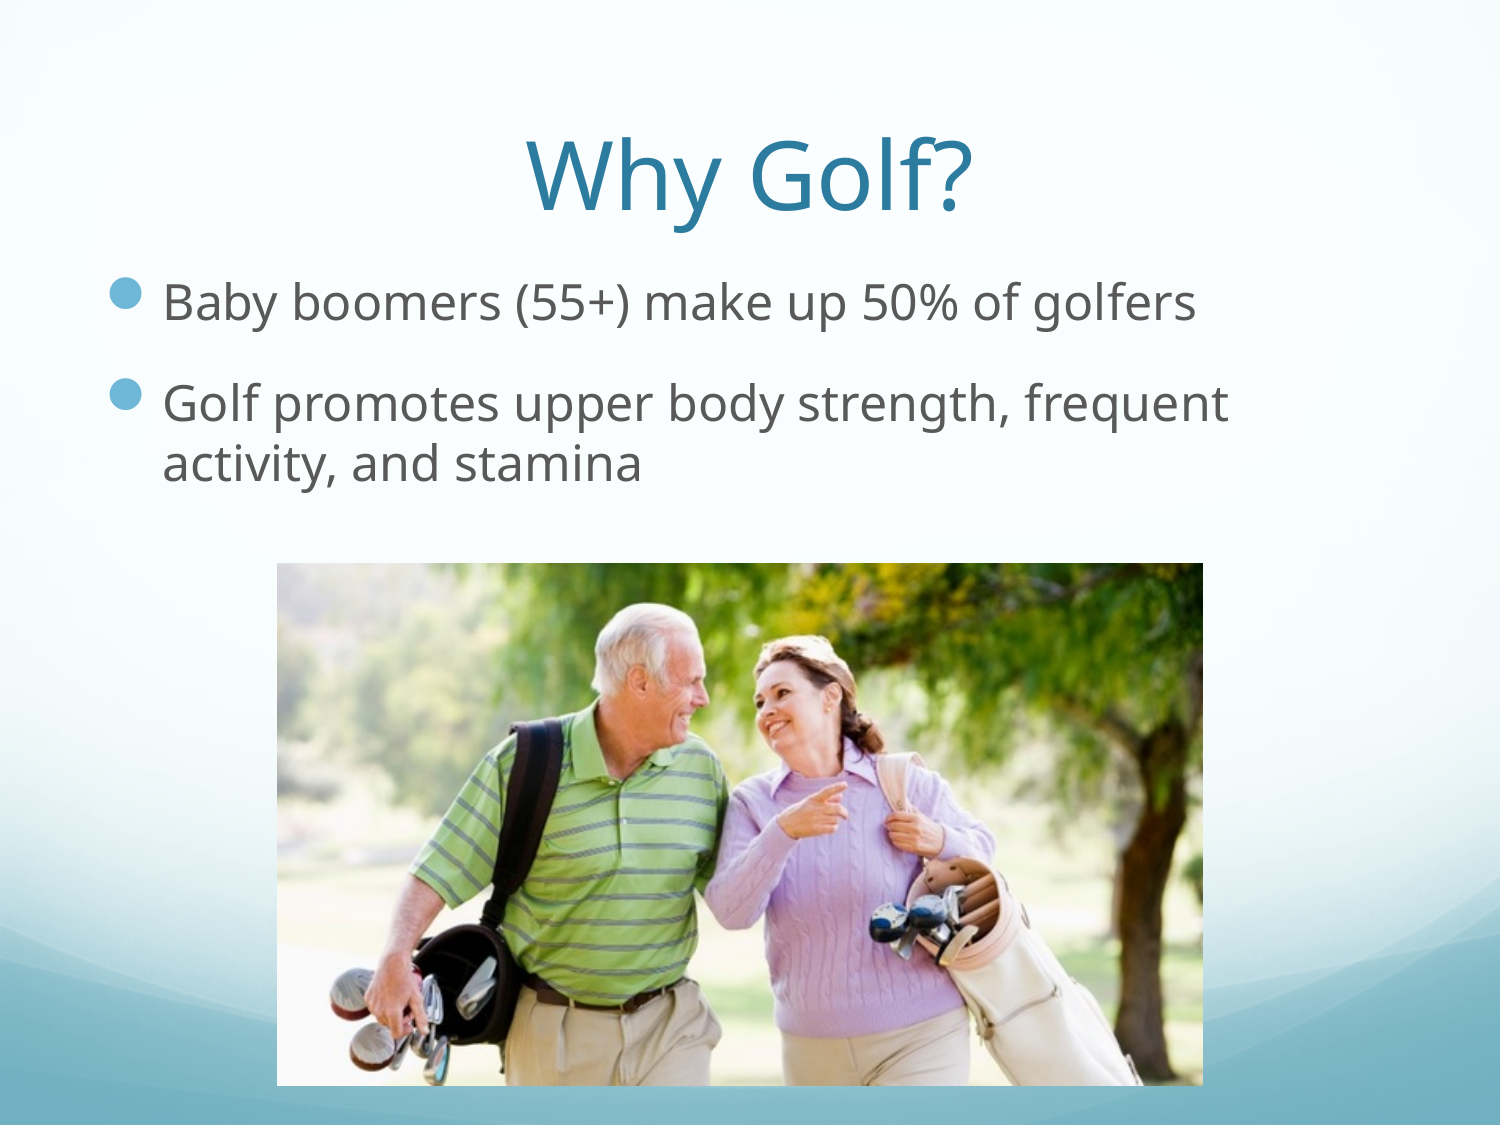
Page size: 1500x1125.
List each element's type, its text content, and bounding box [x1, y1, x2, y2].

list Baby boomers (55+) make up 50% of golfers Golf promotes upper body strength, frequent activity, and stamina [90, 262, 1410, 1086]
title Why Golf? [90, 17, 1410, 237]
picture [276, 563, 1203, 1087]
